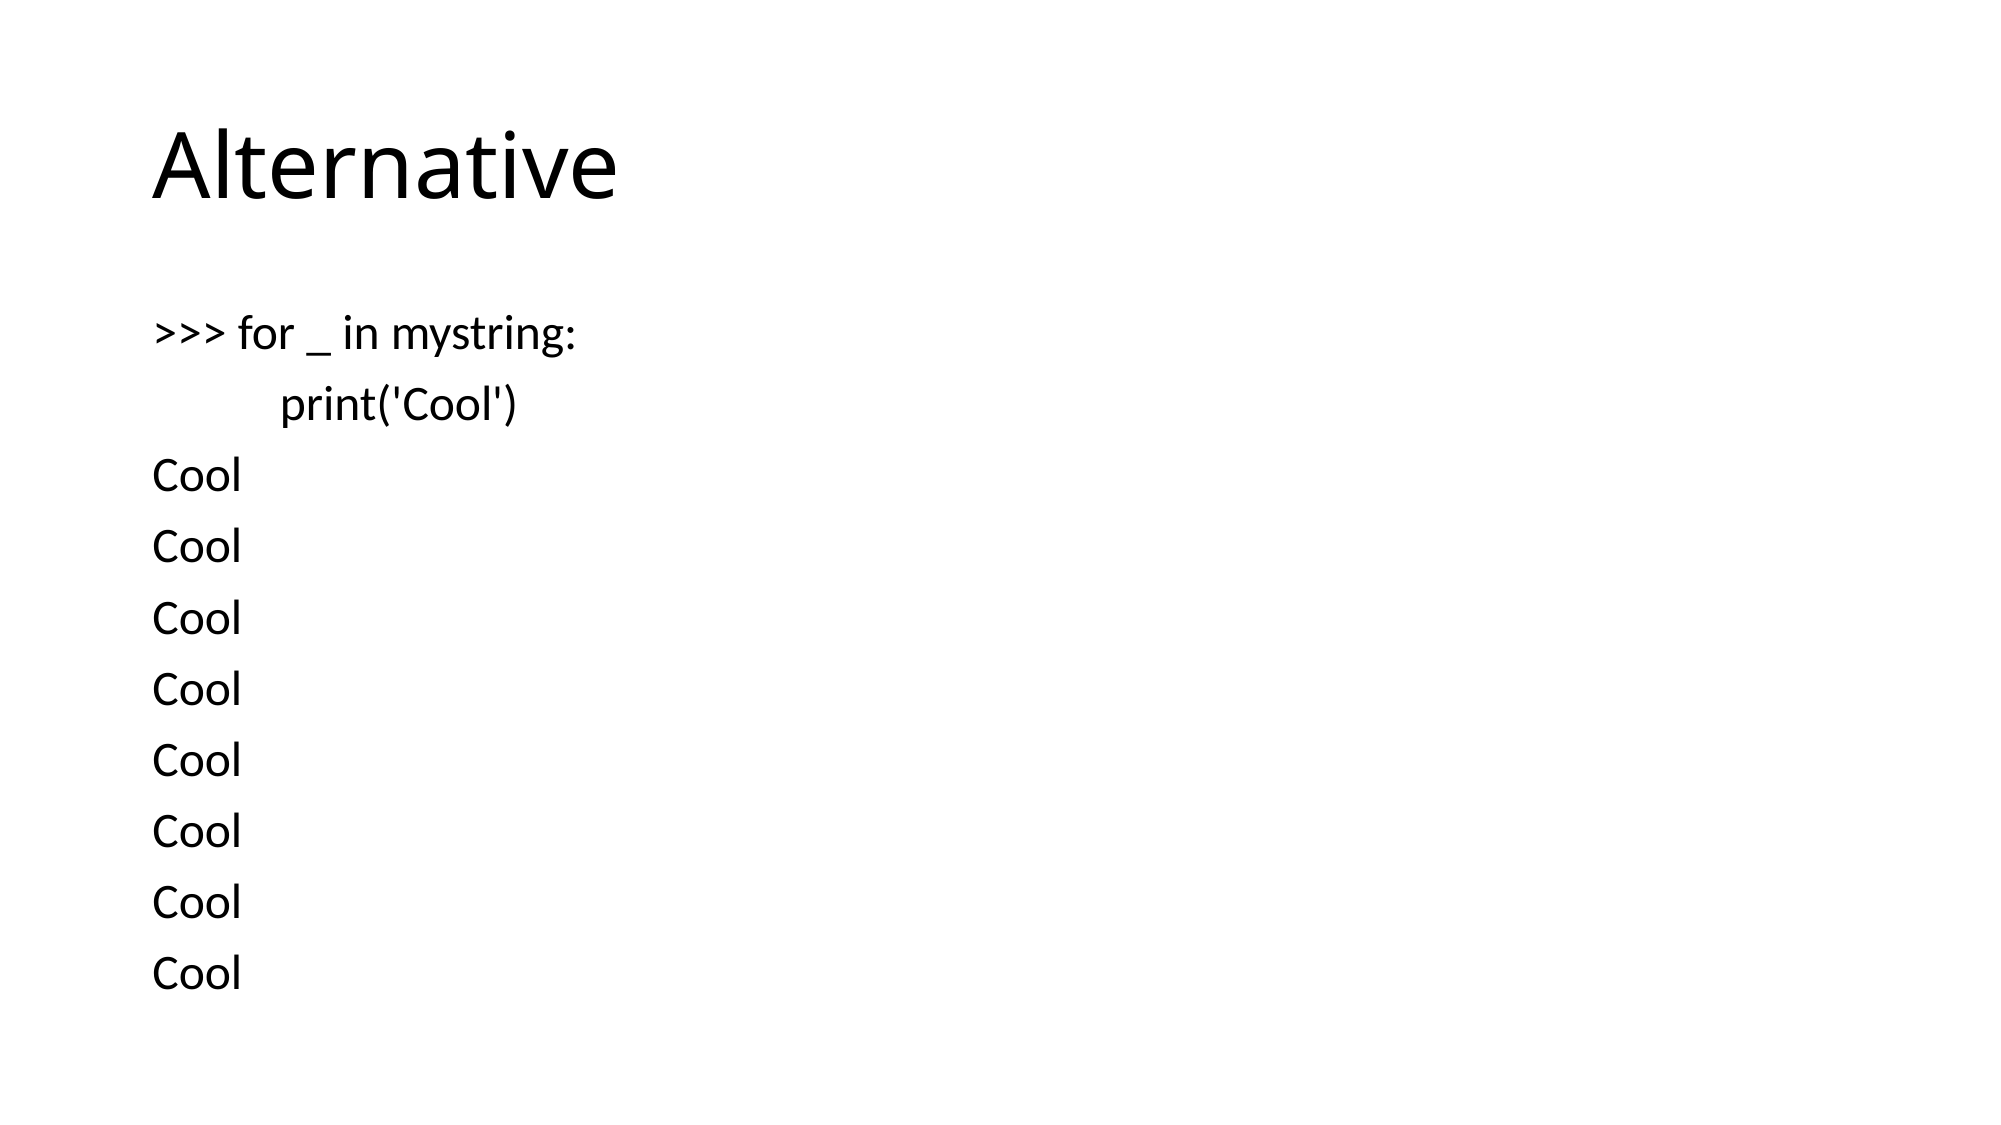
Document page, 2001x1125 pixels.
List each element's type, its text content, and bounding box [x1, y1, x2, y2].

list >>> for _ in mystring: print('Cool') Cool Cool Cool Cool Cool Cool Cool Cool [137, 299, 1863, 1014]
title Alternative [137, 59, 1863, 278]
